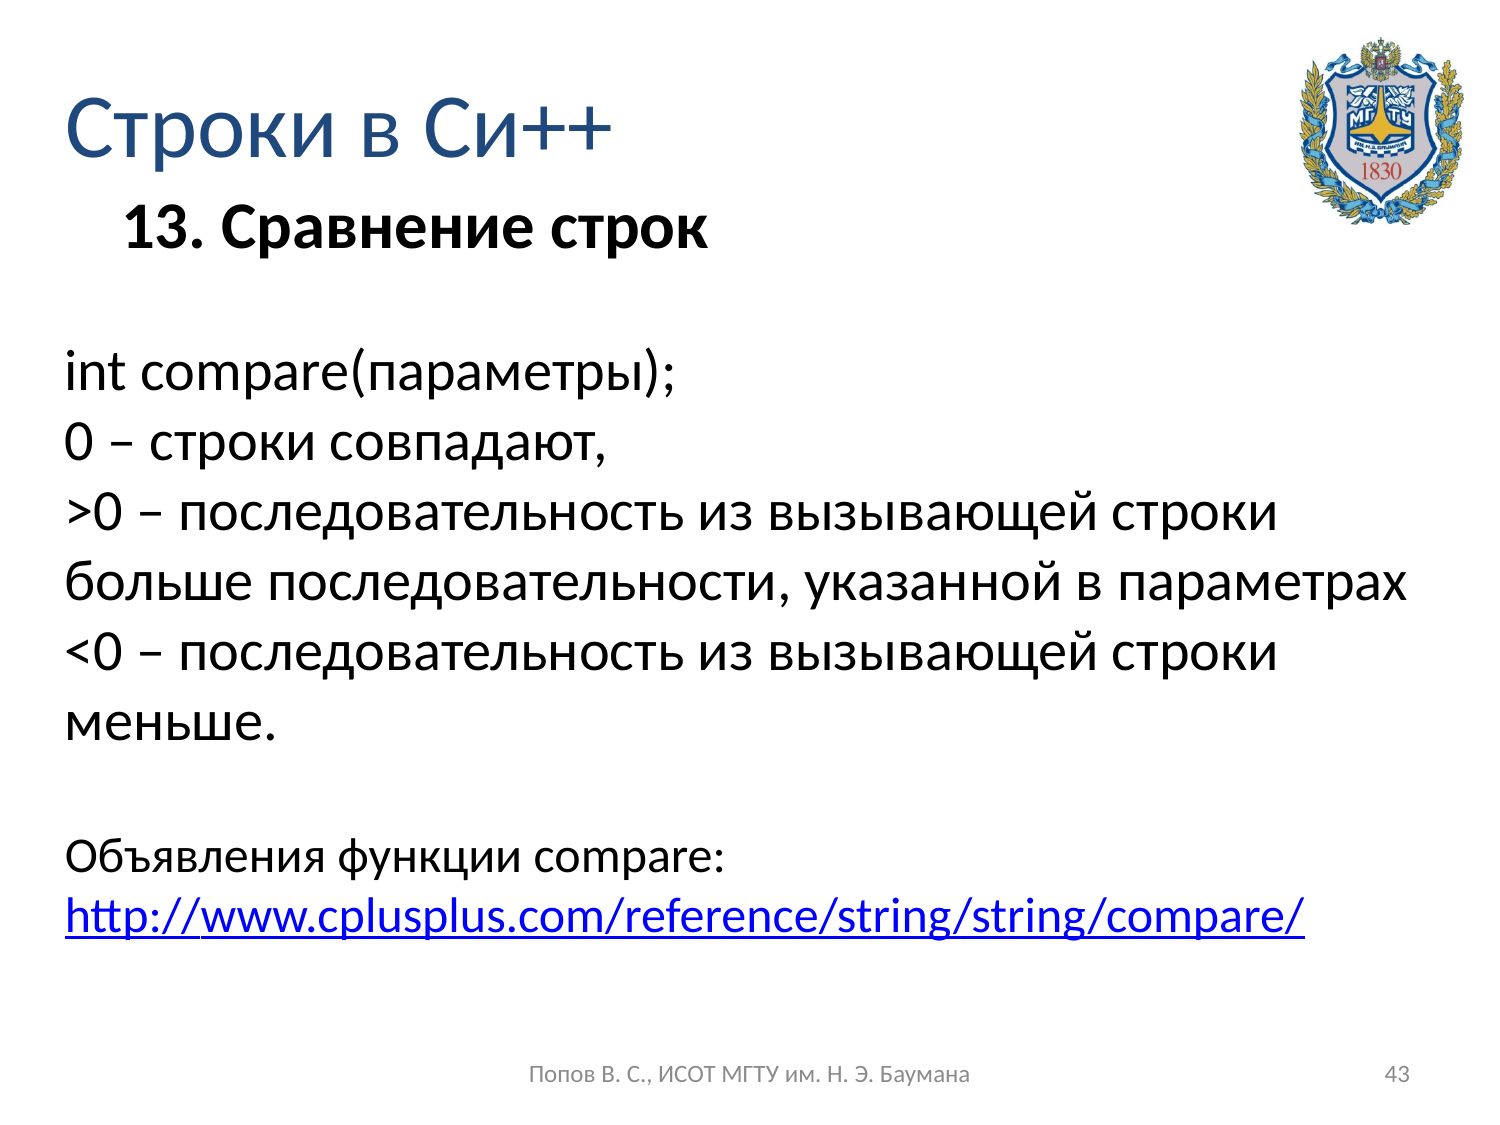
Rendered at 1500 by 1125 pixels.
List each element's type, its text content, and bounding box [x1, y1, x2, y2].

picture [1299, 37, 1464, 226]
footer Попов В. С., ИСОТ МГТУ им. Н. Э. Баумана [512, 1042, 988, 1103]
text_box 13. Сравнение строк int compare(параметры); 0 – строки совпадают, >0 – последовательность из вызывающей строки больше последовательности, указанной в параметрах <0 – последовательность из вызывающей строки меньше. Объявления функции compare: http://www.cplusplus.com/reference/string/string/compare/ [50, 174, 1450, 950]
title Строки в Си++ [50, 0, 1275, 174]
slide_number 43 [1074, 1042, 1425, 1103]
